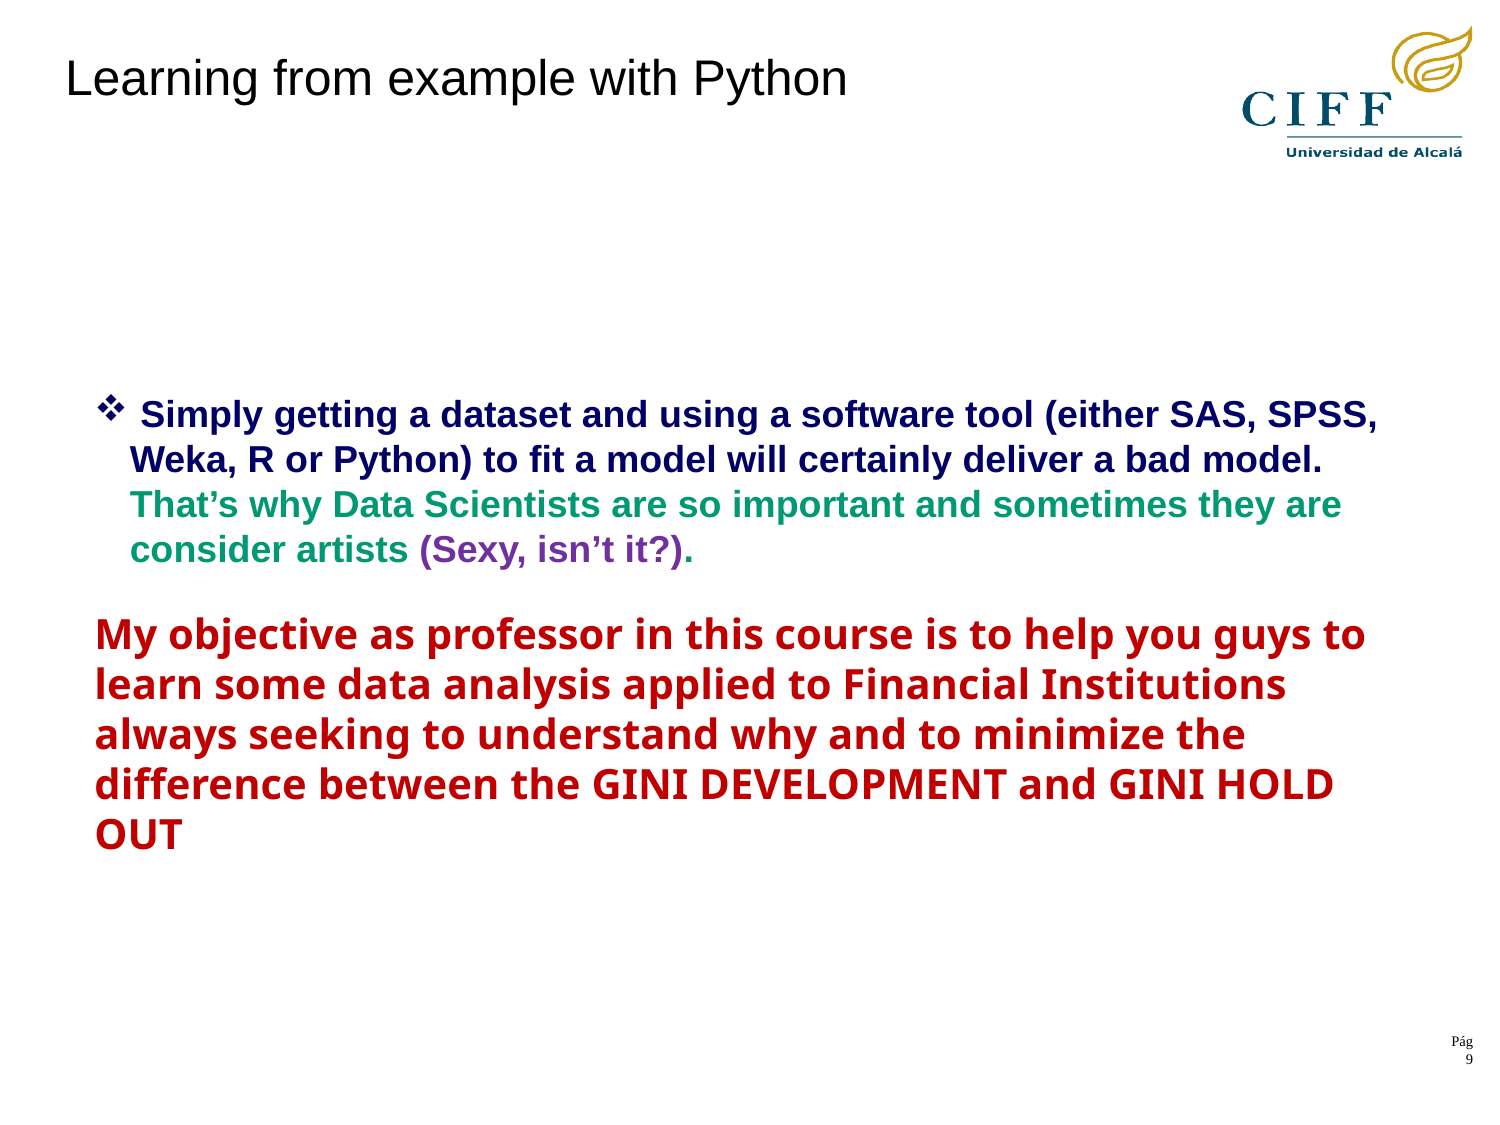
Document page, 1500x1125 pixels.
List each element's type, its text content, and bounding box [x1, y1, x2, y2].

text_box My objective as professor in this course is to help you guys to learn some data analysis applied to Financial Institutions always seeking to understand why and to minimize the difference between the GINI DEVELOPMENT and GINI HOLD OUT [79, 600, 1416, 866]
picture [1204, 0, 1500, 230]
slide_number Pág 9 [1423, 1024, 1489, 1071]
text_box Learning from example with Python [50, 37, 1199, 138]
text_box Simply getting a dataset and using a software tool (either SAS, SPSS, Weka, R or Python) to fit a model will certainly deliver a bad model. That’s why Data Scientists are so important and sometimes they are consider artists (Sexy, isn’t it?). [79, 382, 1428, 578]
